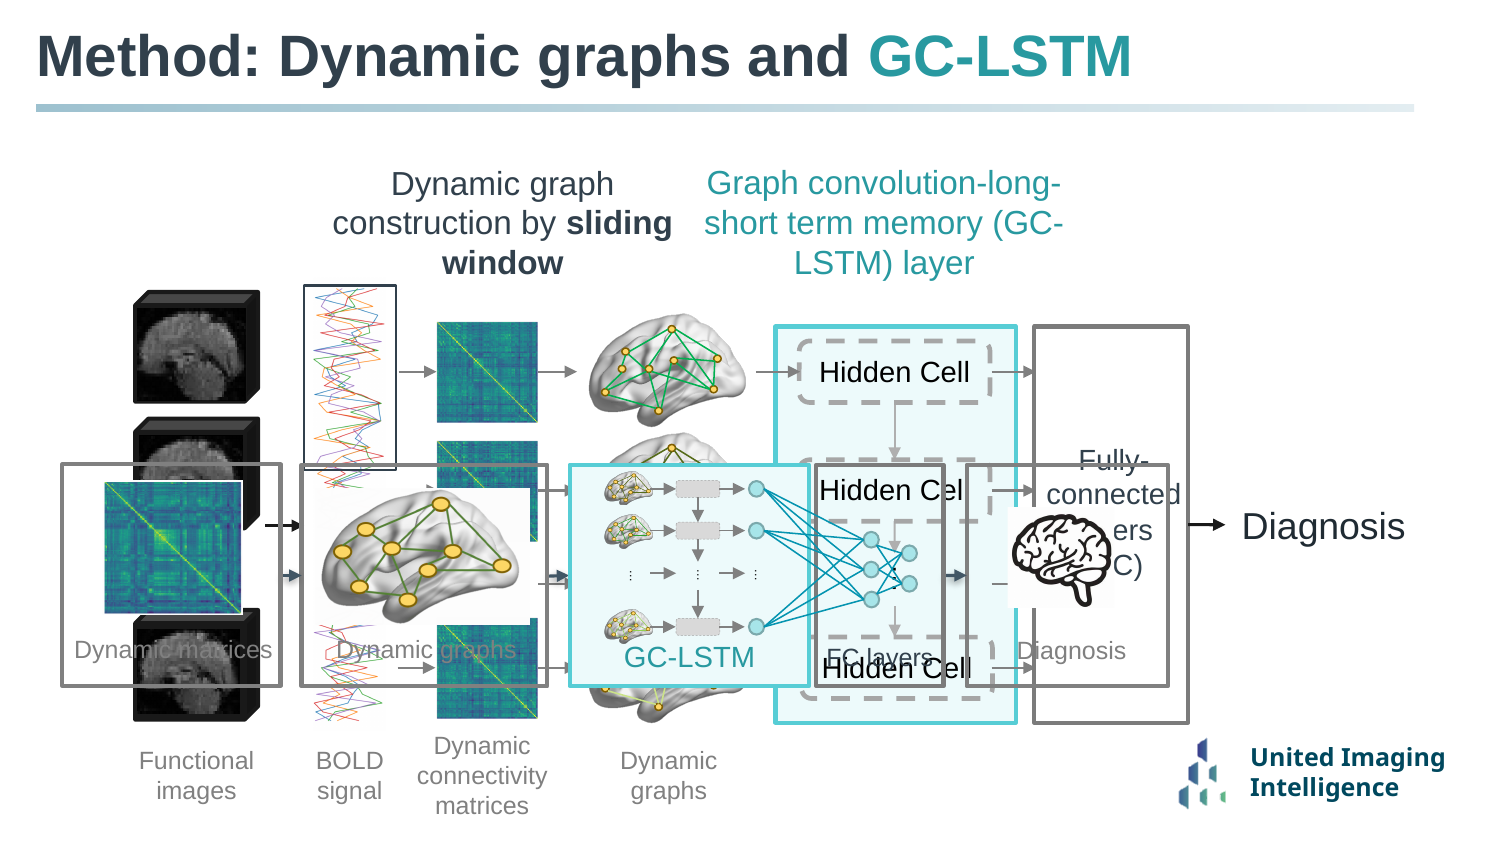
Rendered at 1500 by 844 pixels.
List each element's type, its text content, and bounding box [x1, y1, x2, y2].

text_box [1427, 733, 1500, 810]
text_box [98, 153, 1423, 829]
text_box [50, 464, 1195, 687]
text_box [34, 102, 1416, 114]
text_box Method: Dynamic graphs and GC-LSTM [21, 10, 1500, 96]
